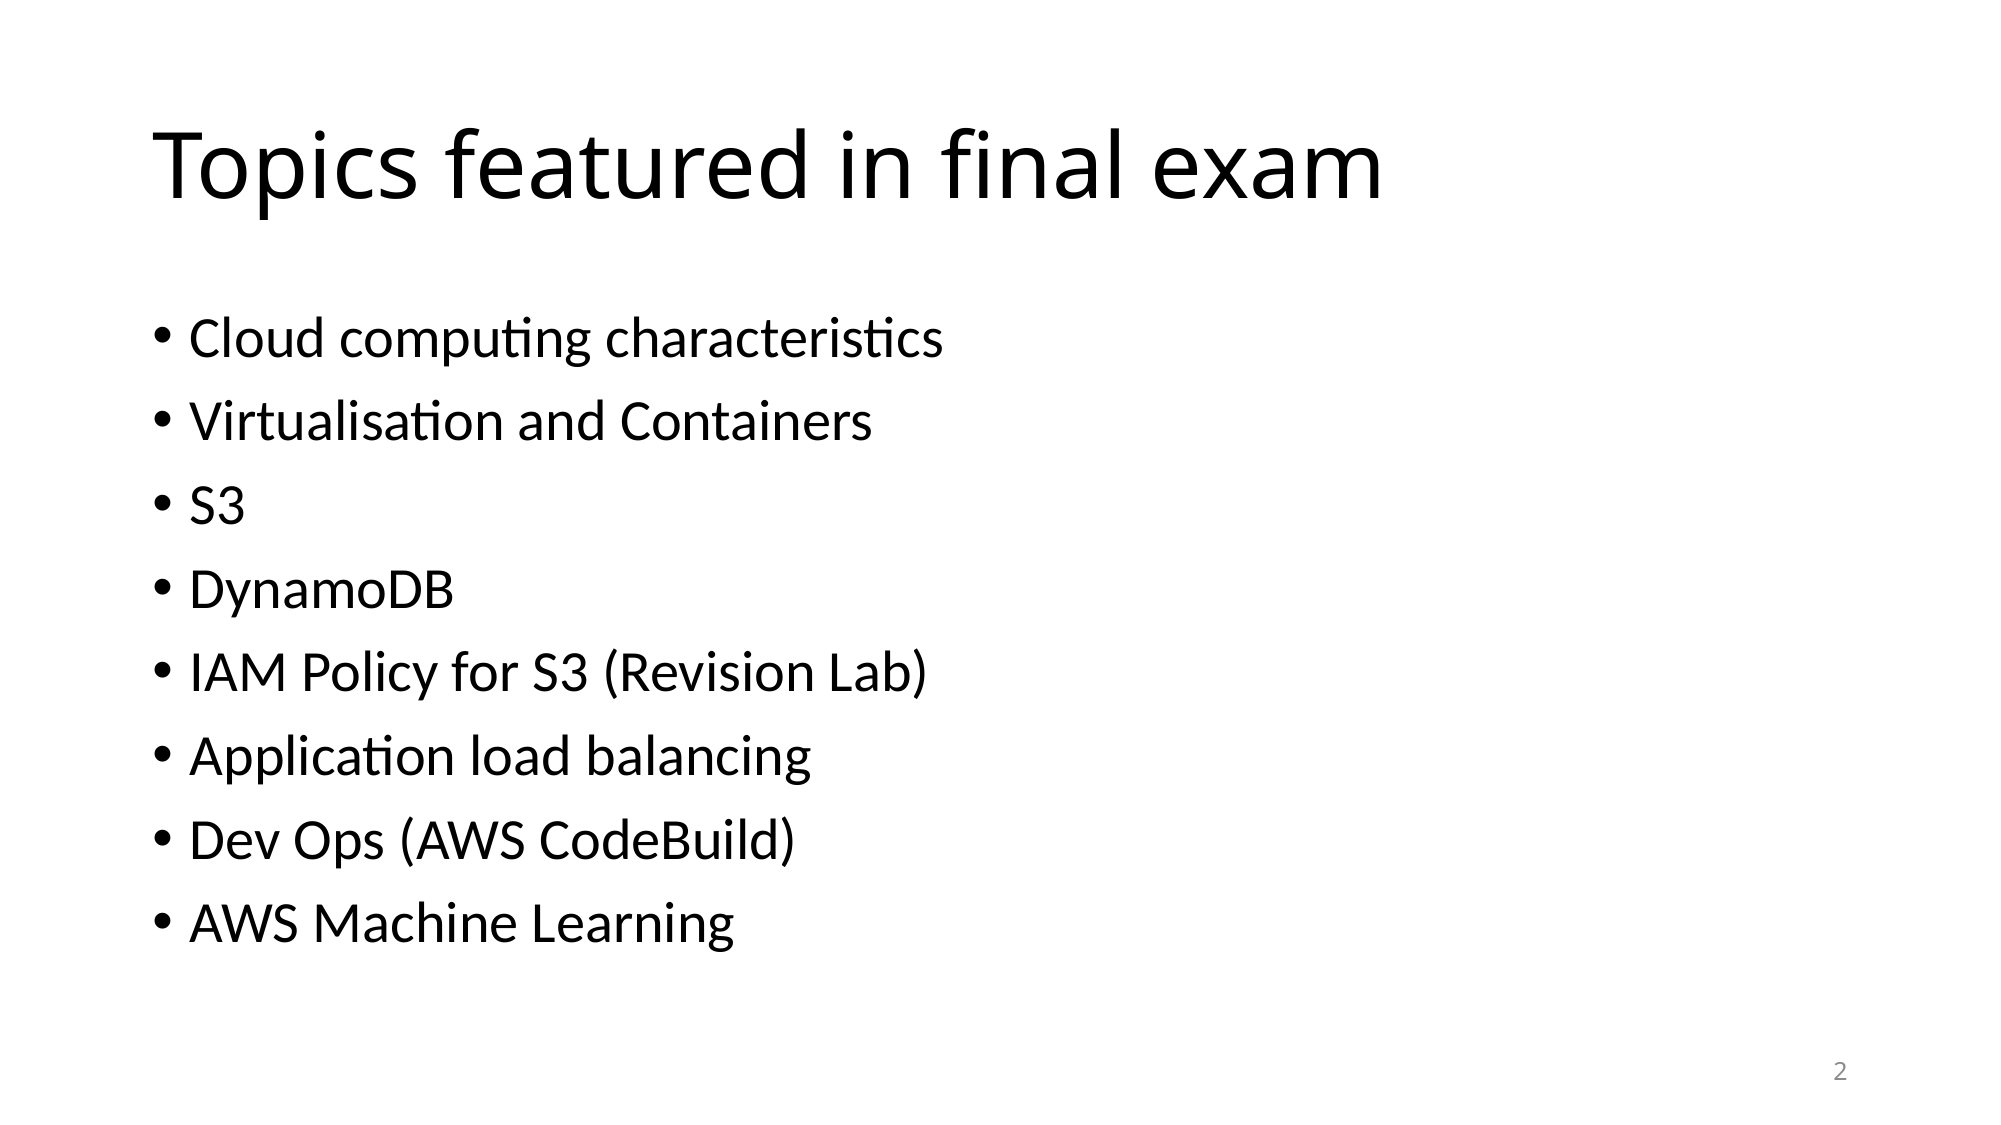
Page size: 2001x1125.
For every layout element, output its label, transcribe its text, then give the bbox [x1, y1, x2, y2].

title Topics featured in final exam [137, 59, 1863, 278]
list Cloud computing characteristics Virtualisation and Containers S3 DynamoDB IAM Policy for S3 (Revision Lab) Application load balancing Dev Ops (AWS CodeBuild) AWS Machine Learning [137, 299, 1863, 1014]
slide_number 2 [1412, 1042, 1863, 1103]
